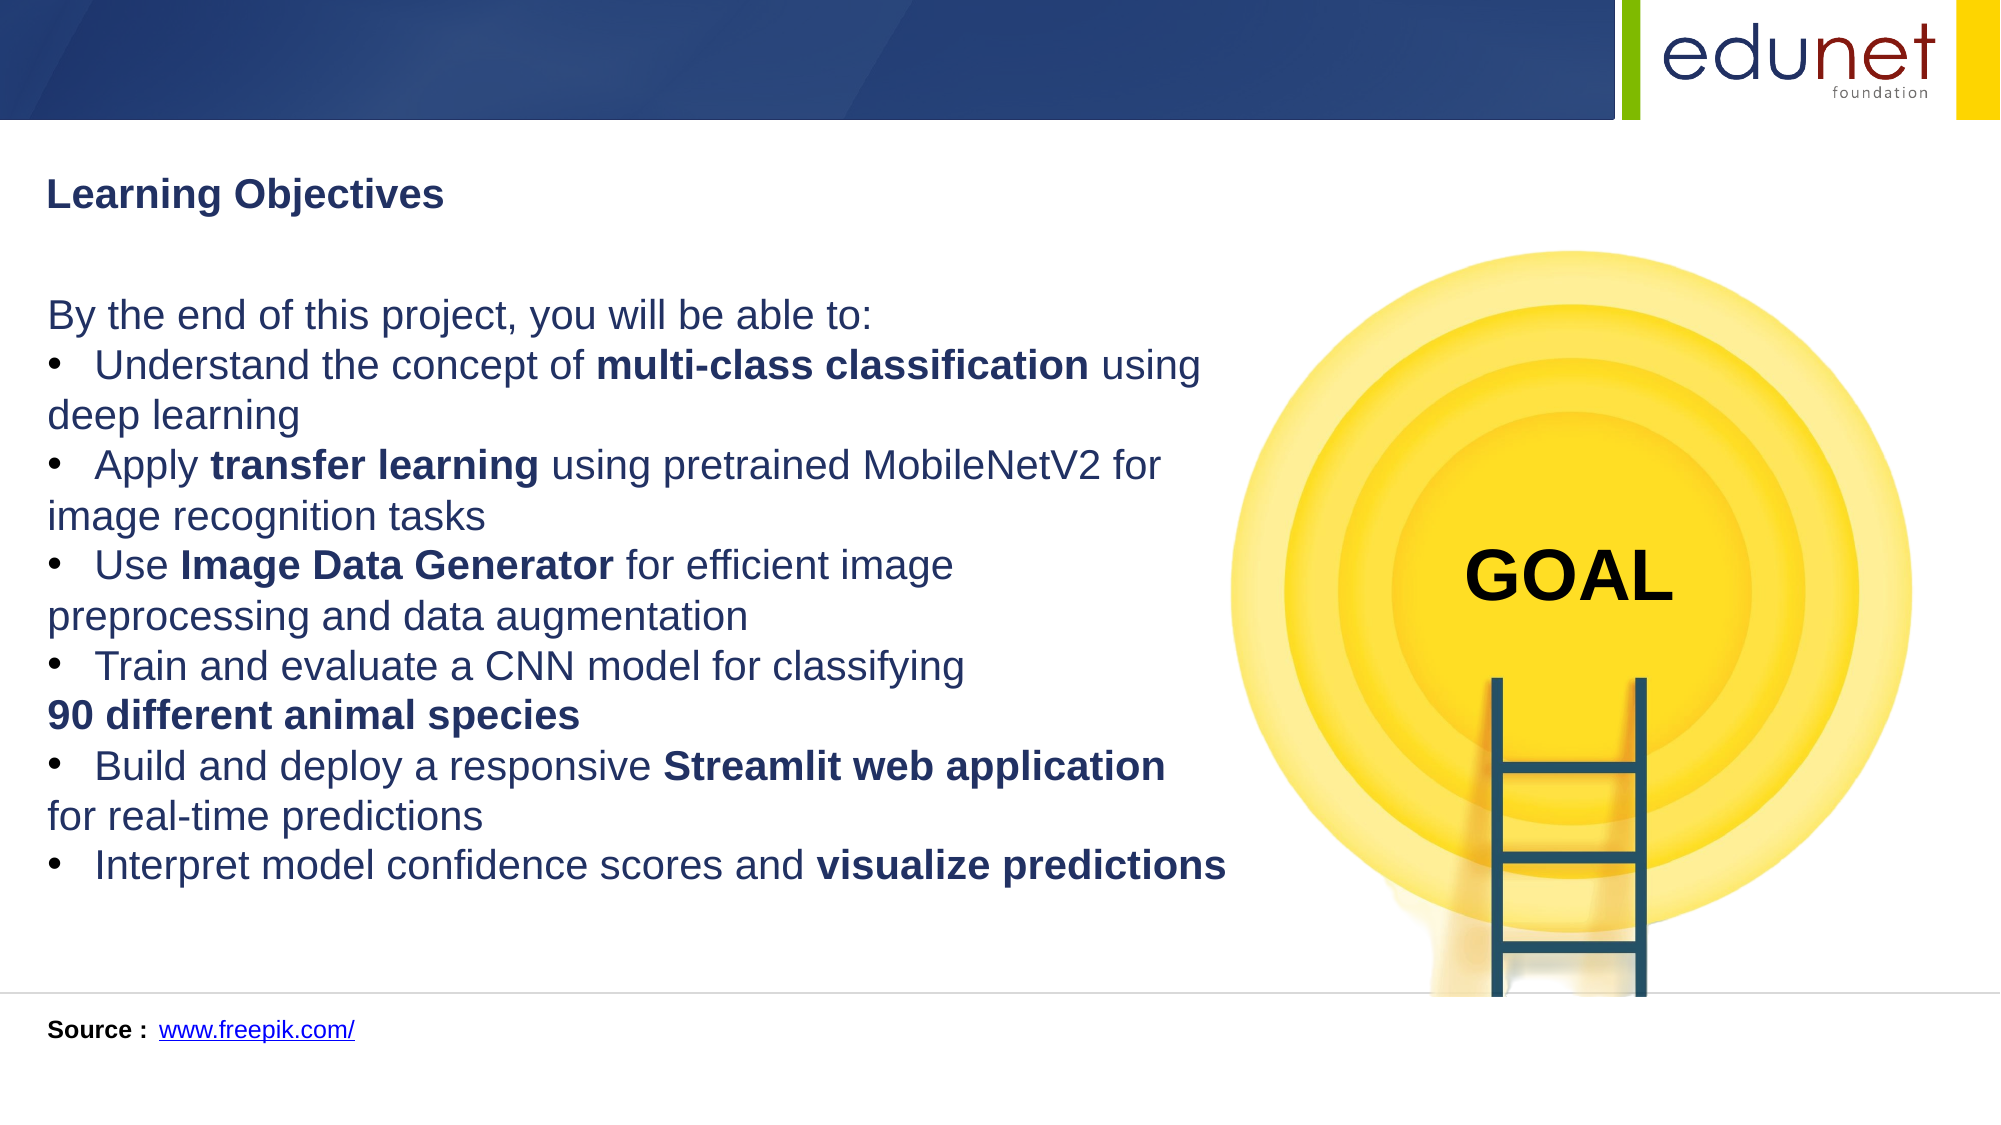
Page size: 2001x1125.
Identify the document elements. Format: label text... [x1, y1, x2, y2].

text_box By the end of this project, you will be able to: Understand the concept of multi-class classification using deep learning Apply transfer learning using pretrained MobileNetV2 for image recognition tasks Use Image Data Generator for efficient image preprocessing and data augmentation Train and evaluate a CNN model for classifying 90 different animal species Build and deploy a responsive Streamlit web application for real-time predictions Interpret model confidence scores and visualize predictions [32, 280, 1199, 946]
picture [1652, 12, 1948, 108]
text_box Source : [32, 1006, 144, 1052]
text_box www.freepik.com/ [144, 1006, 447, 1052]
picture [1204, 236, 1944, 997]
text_box Learning Objectives [31, 159, 467, 225]
